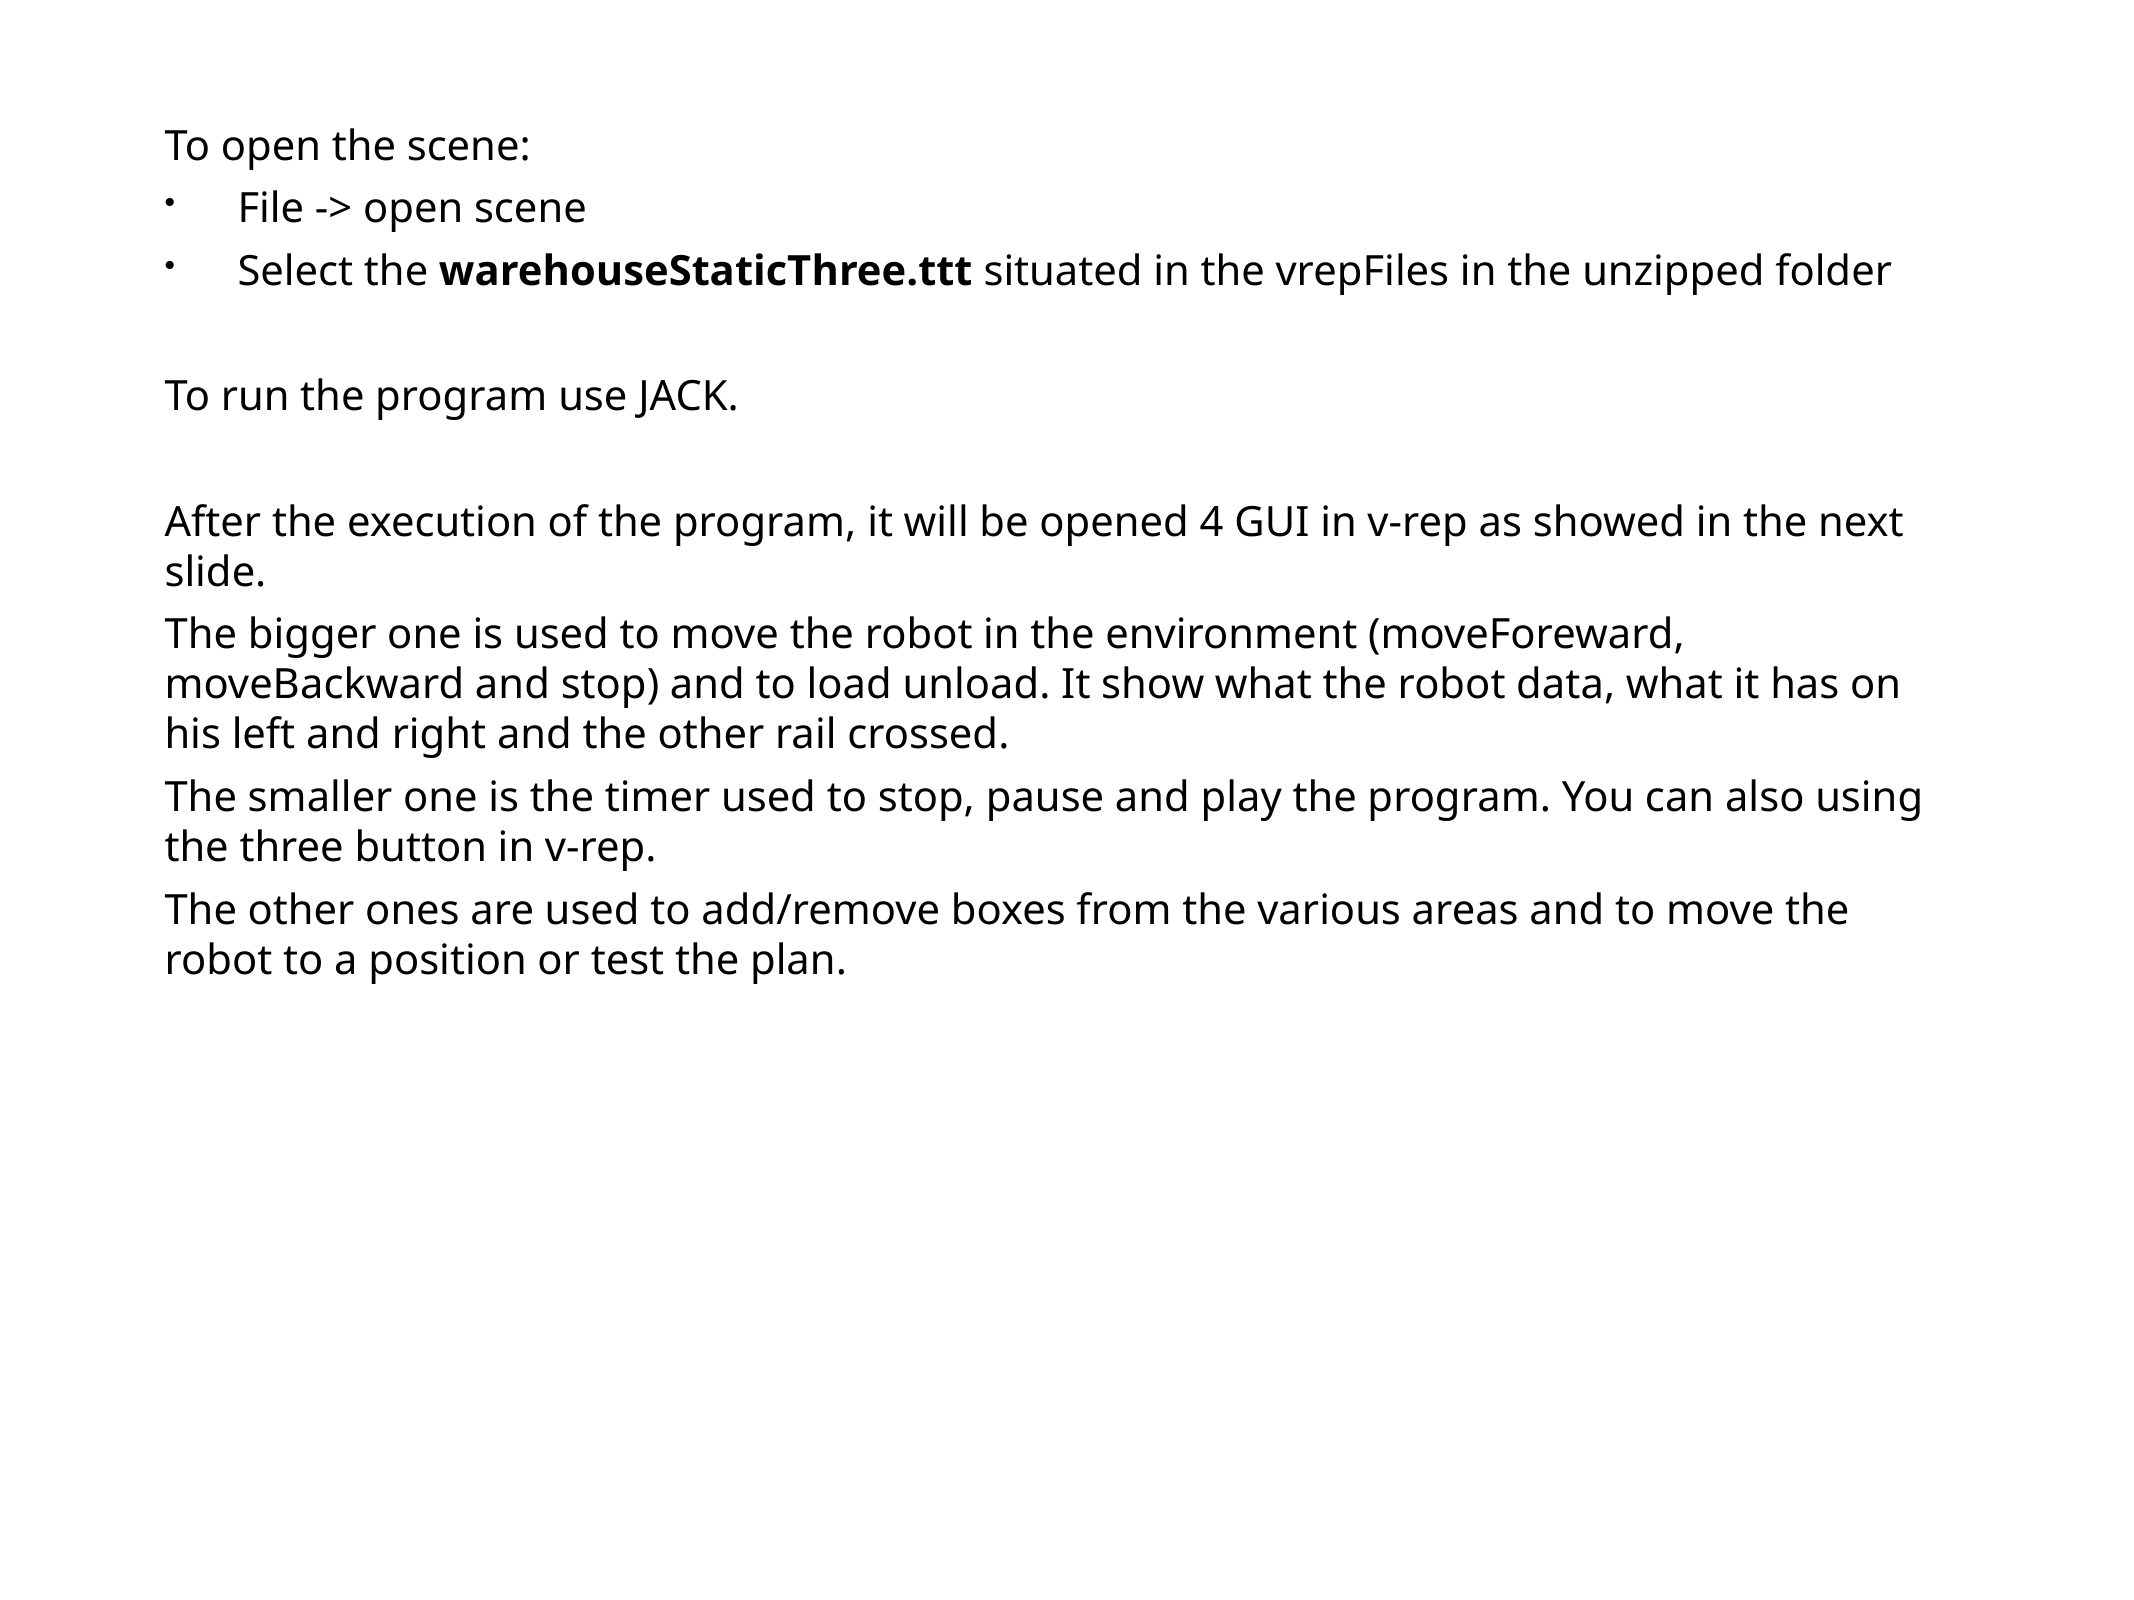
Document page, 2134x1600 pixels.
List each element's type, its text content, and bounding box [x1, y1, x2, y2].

list To open the scene: File -> open scene Select the warehouseStaticThree.ttt situated in the vrepFiles in the unzipped folder To run the program use JACK. After the execution of the program, it will be opened 4 GUI in v-rep as showed in the next slide. The bigger one is used to move the robot in the environment (moveForeward, moveBackward and stop) and to load unload. It show what the robot data, what it has on his left and right and the other rail crossed. The smaller one is the timer used to stop, pause and play the program. You can also using the three button in v-rep. The other ones are used to add/remove boxes from the various areas and to move the robot to a position or test the plan. [155, 109, 1941, 1459]
